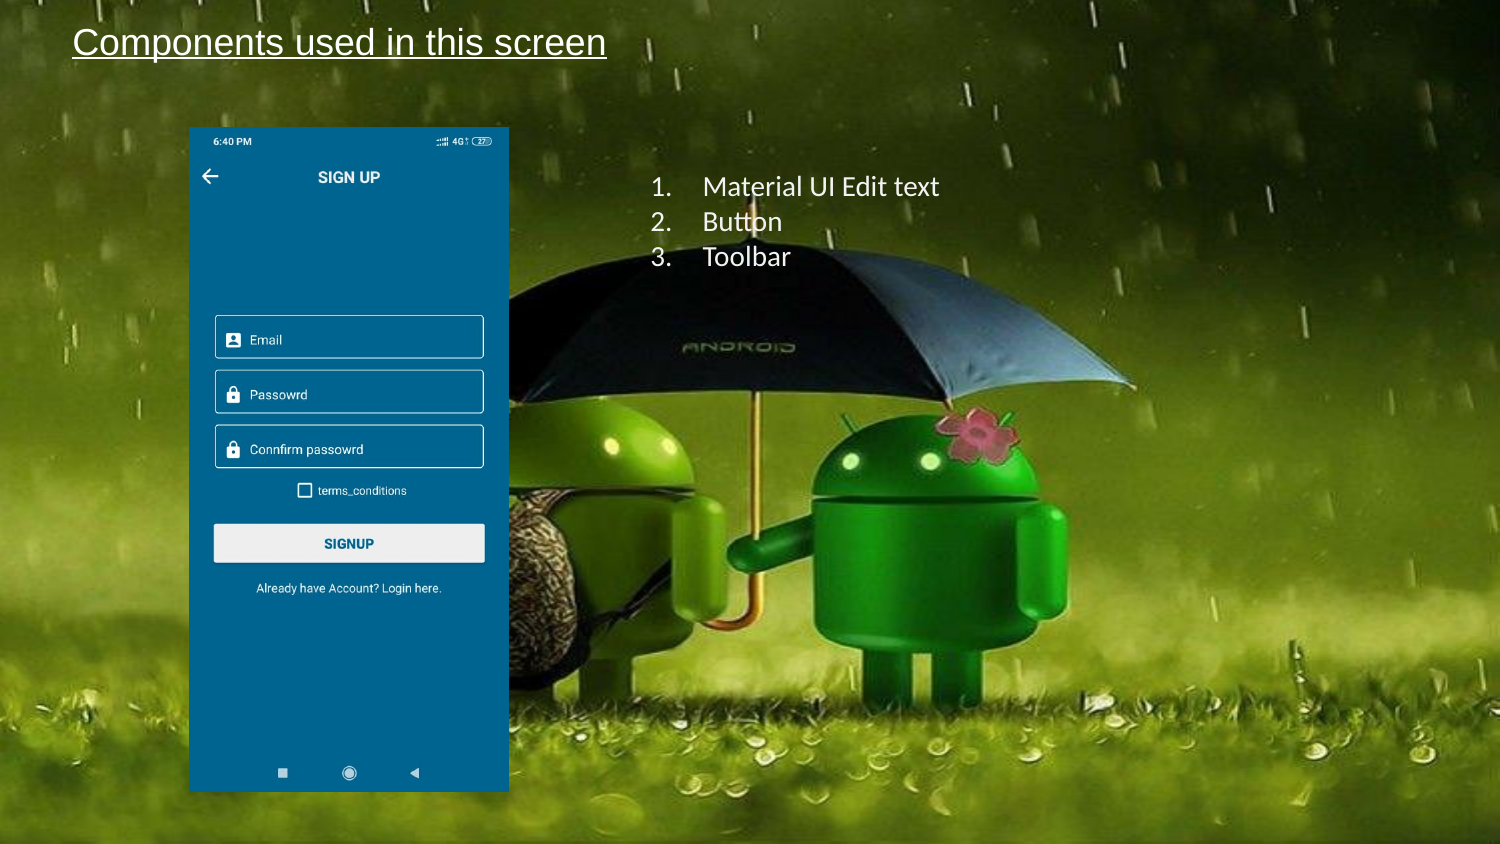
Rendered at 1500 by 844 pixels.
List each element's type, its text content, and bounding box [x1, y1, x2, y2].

picture [0, 0, 1500, 844]
text_box Components used in this screen [70, 15, 650, 65]
text_box Material UI Edit text Button Toolbar [612, 152, 1365, 241]
